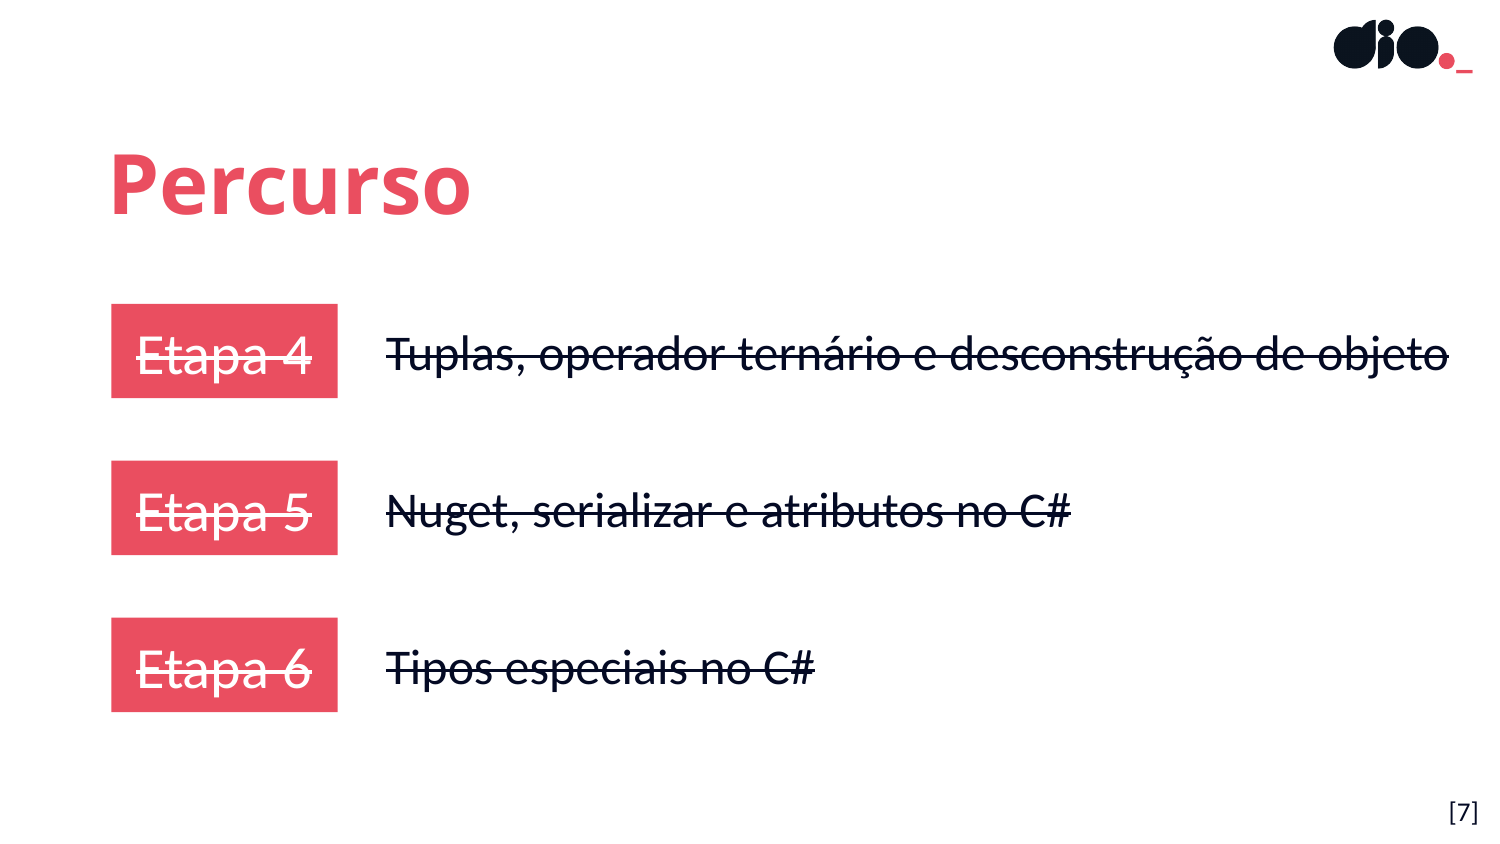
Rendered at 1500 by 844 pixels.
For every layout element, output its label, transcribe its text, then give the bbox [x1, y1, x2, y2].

text_box Tipos especiais no C# [371, 627, 1384, 703]
text_box Tuplas, operador ternário e desconstrução de objeto [371, 313, 1500, 389]
text_box Percurso [92, 104, 1309, 243]
picture [1333, 19, 1473, 74]
text_box Etapa 4 [111, 303, 338, 399]
text_box Nuget, serializar e atributos no C# [371, 470, 1437, 546]
text_box Etapa 5 [111, 460, 338, 556]
slide_number [<número>] [1403, 779, 1494, 844]
text_box Etapa 6 [111, 617, 338, 713]
